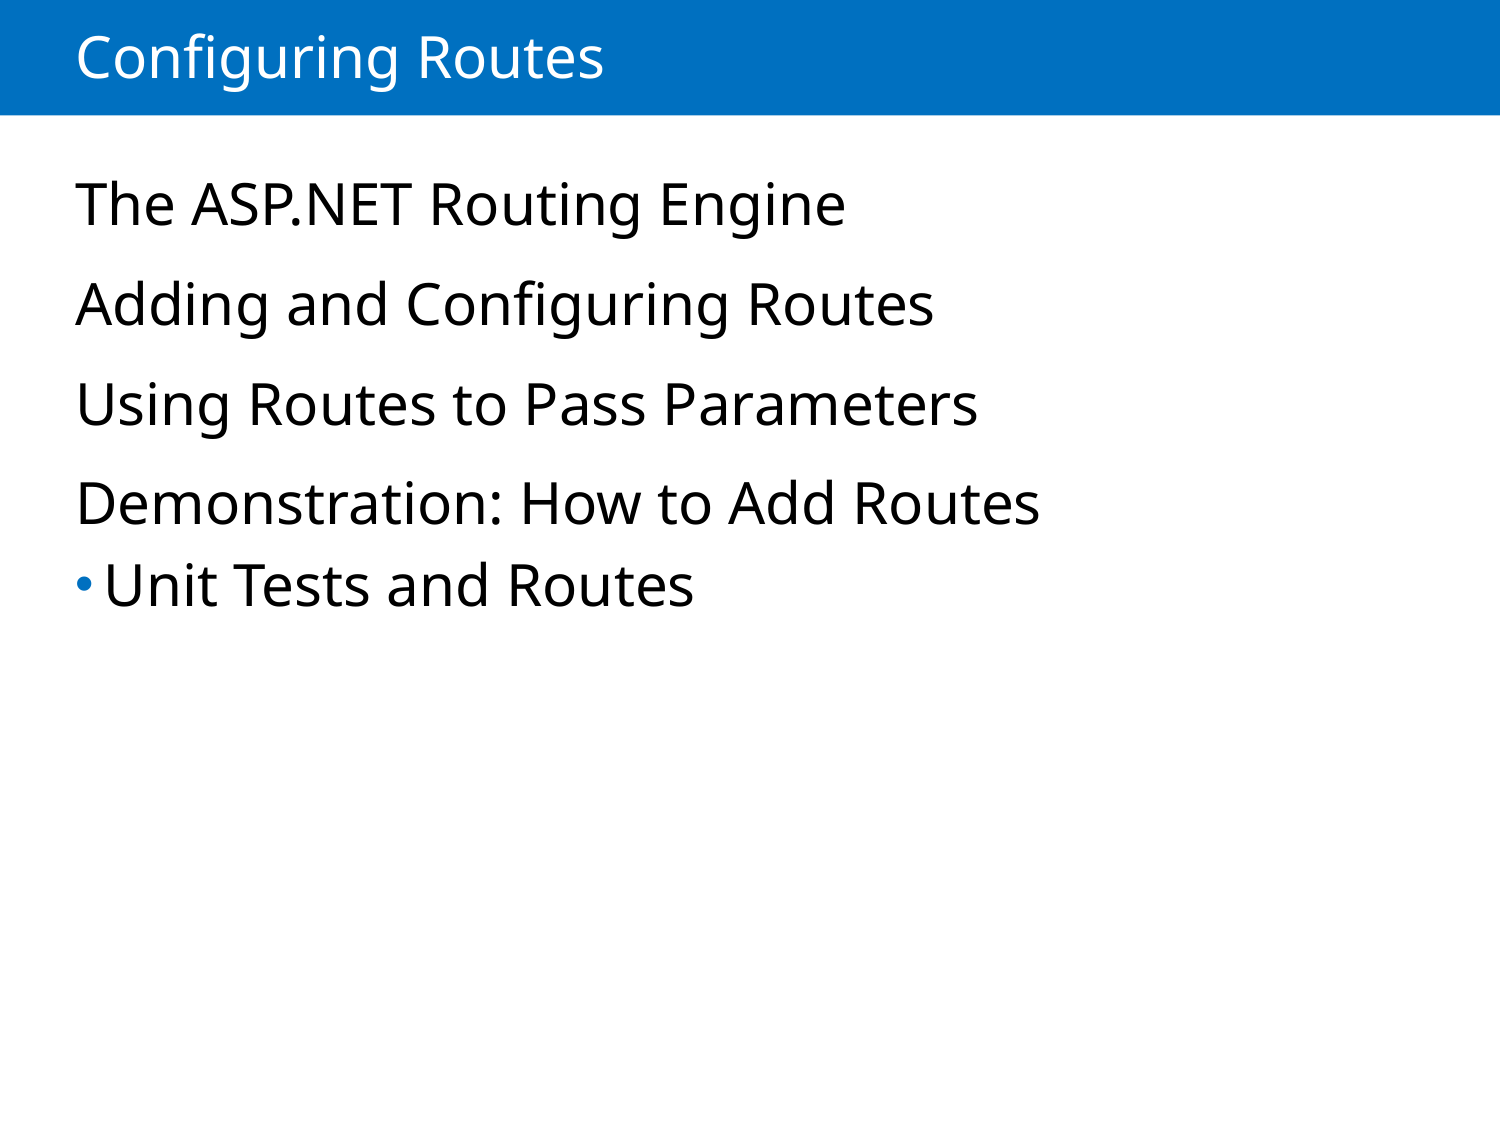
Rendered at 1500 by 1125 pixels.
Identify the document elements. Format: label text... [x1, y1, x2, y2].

title Configuring Routes [75, 0, 1351, 122]
list The ASP.NET Routing Engine Adding and Configuring Routes Using Routes to Pass Parameters Demonstration: How to Add Routes Unit Tests and Routes [74, 167, 1408, 1013]
